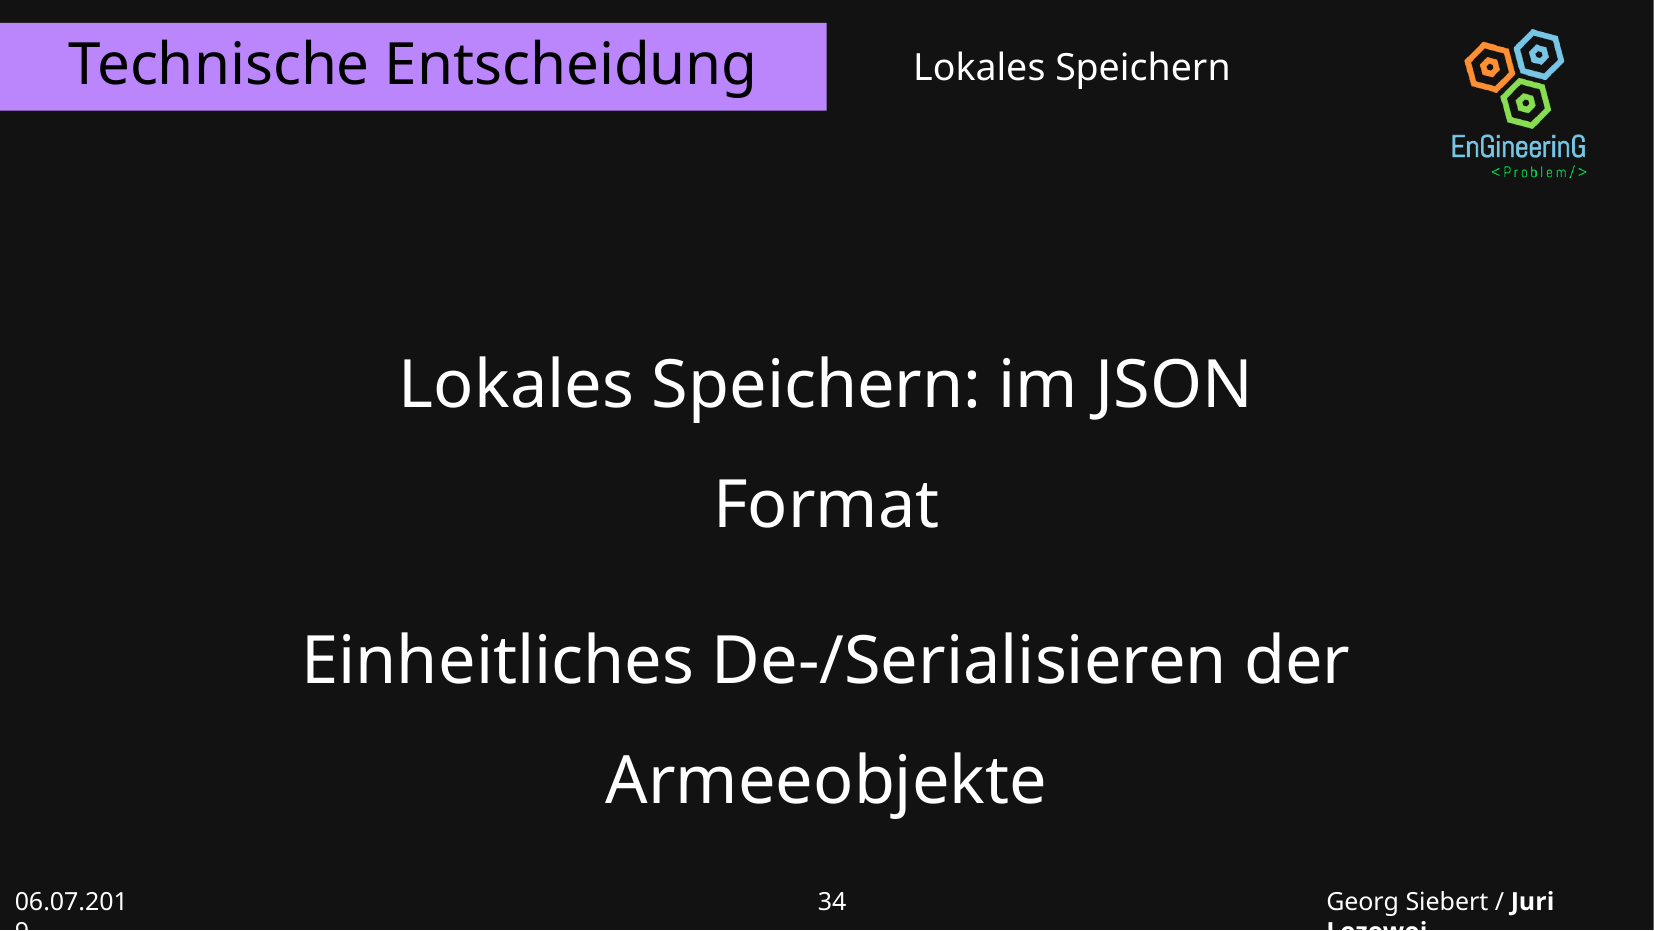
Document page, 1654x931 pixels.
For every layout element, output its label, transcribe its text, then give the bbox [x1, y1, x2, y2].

text_box Lokales Speichern: im JSON Format Einheitliches De-/Serialisieren der Armeeobjekte [284, 293, 1370, 824]
picture [1382, 29, 1654, 185]
text_box Lokales Speichern [898, 35, 1377, 96]
text_box Technische Entscheidung [0, 22, 827, 111]
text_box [0, 877, 1654, 931]
